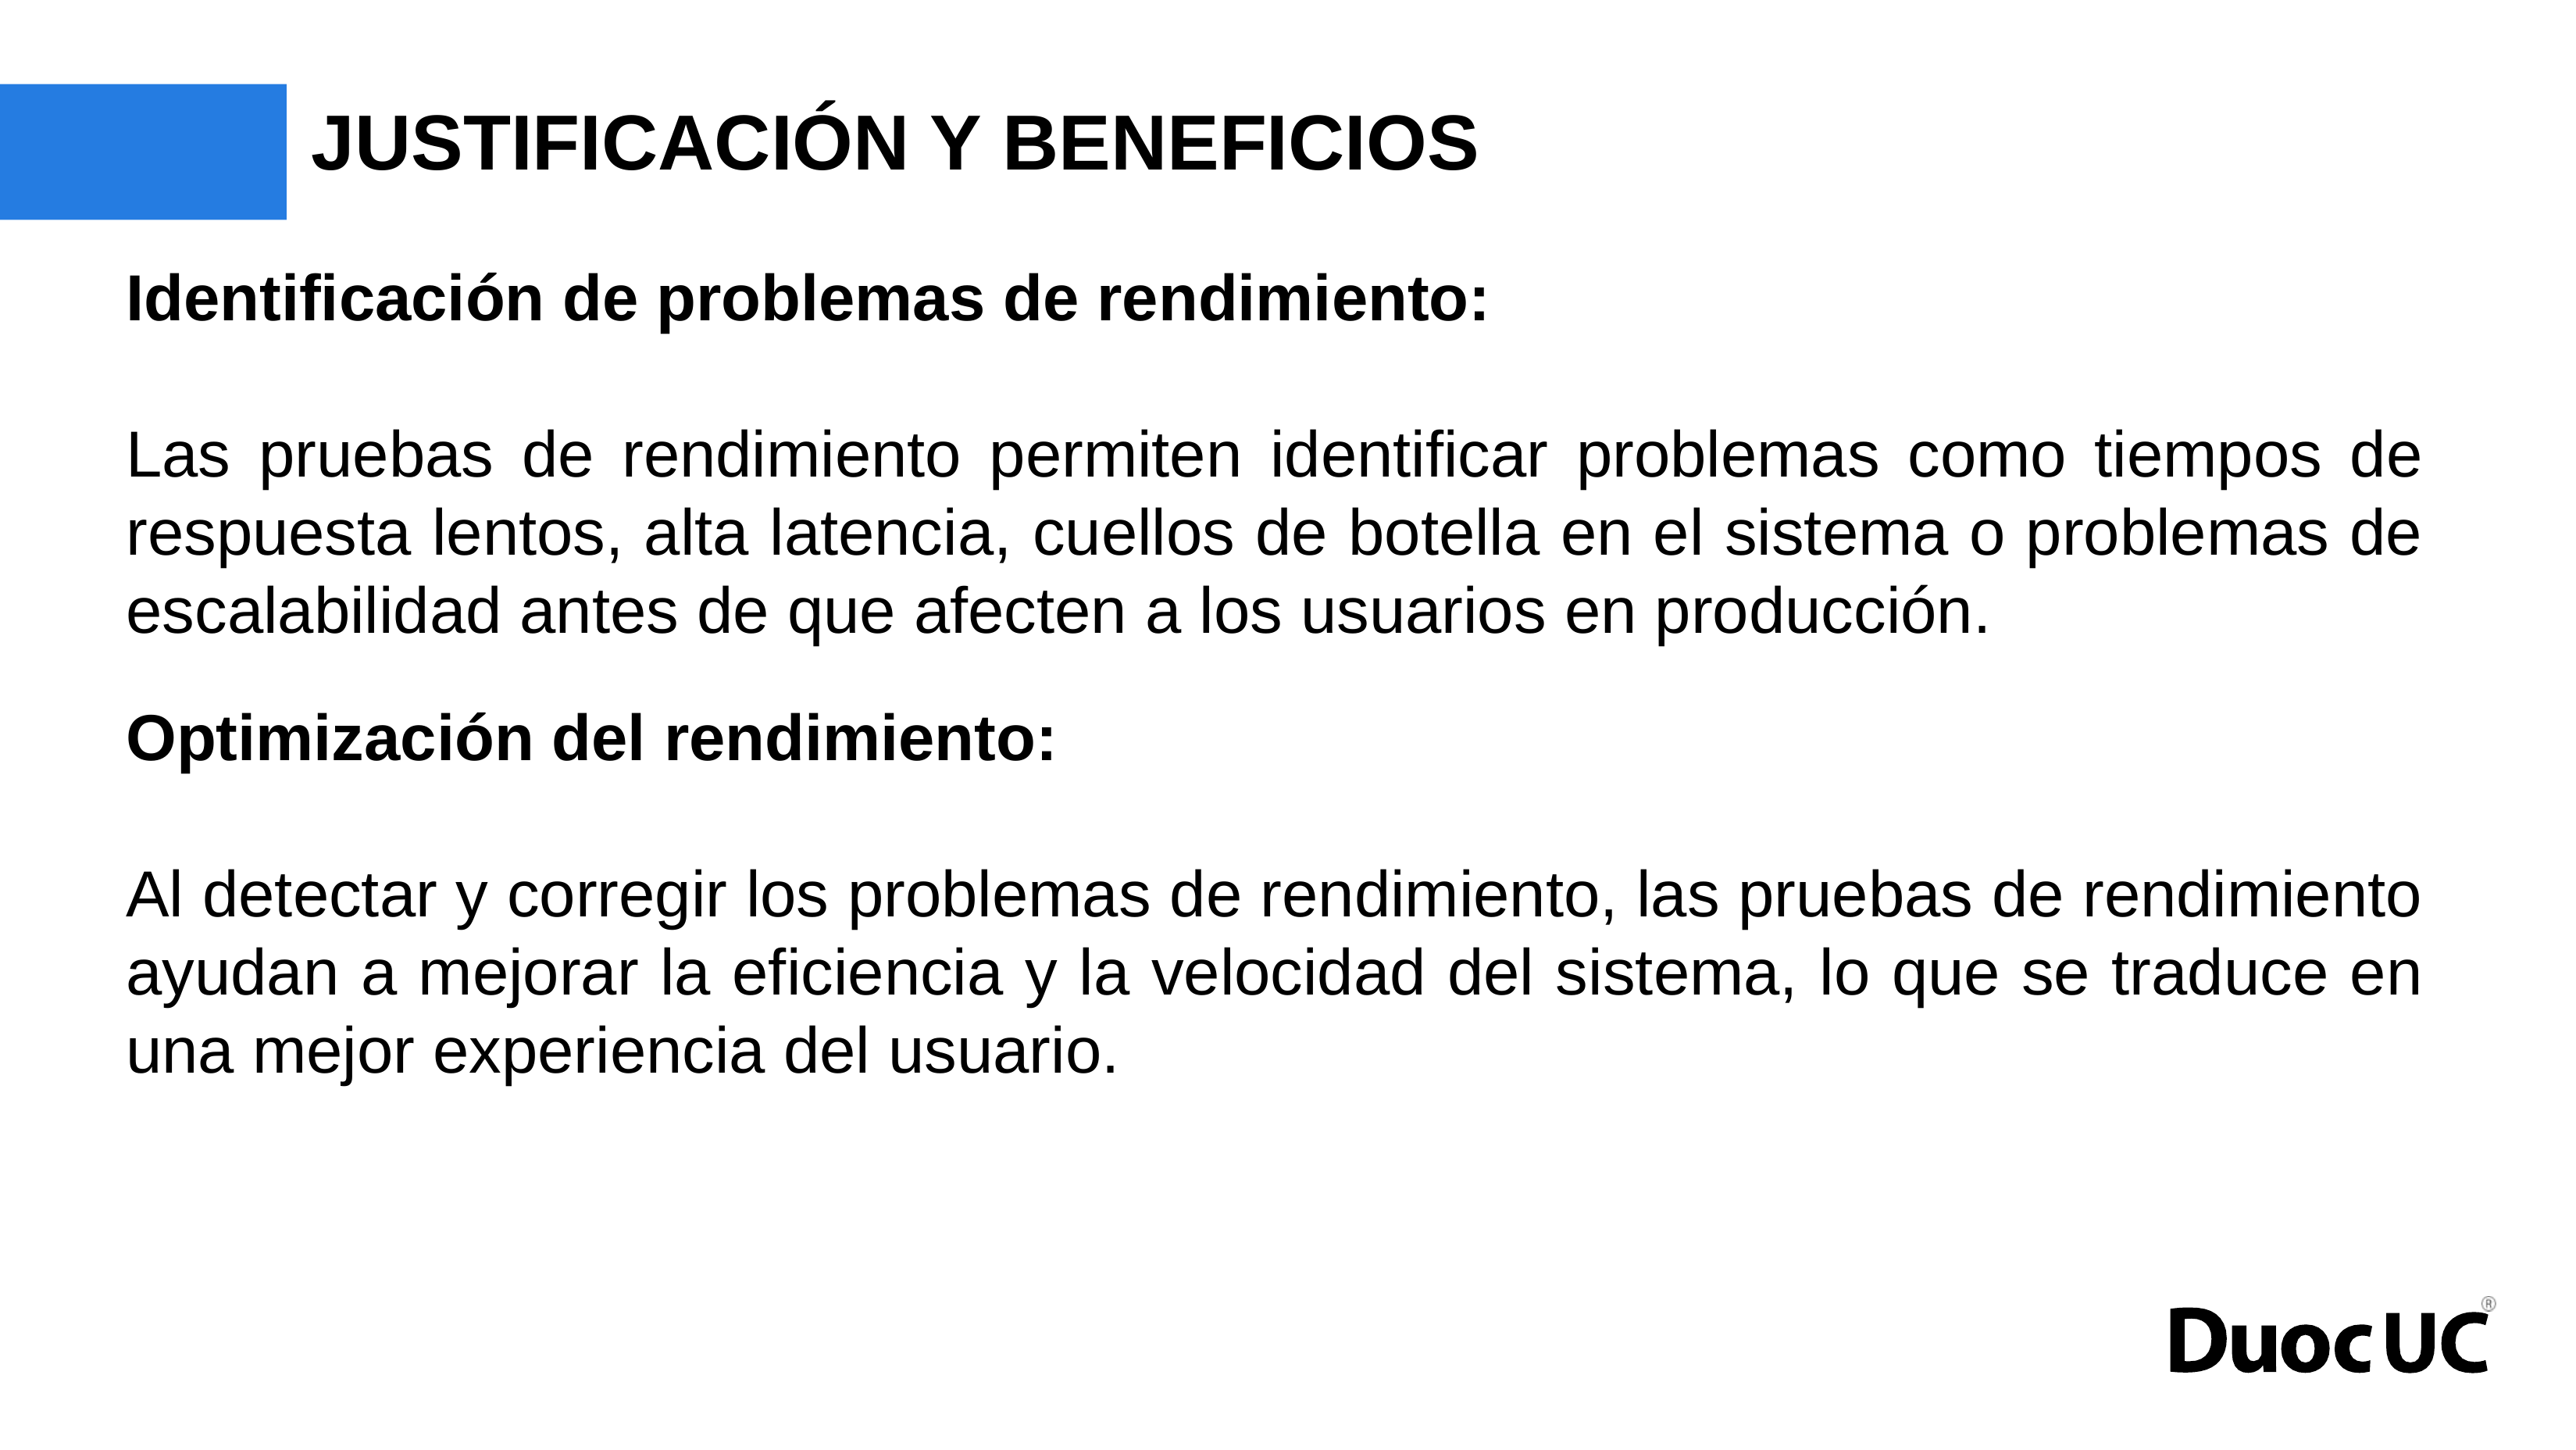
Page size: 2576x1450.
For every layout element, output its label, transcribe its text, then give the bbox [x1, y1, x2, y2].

title JUSTIFICACIÓN Y BENEFICIOS [311, 91, 2489, 187]
text_box Optimización del rendimiento: Al detectar y corregir los problemas de rendimiento, las pruebas de rendimiento ayudan a mejorar la eficiencia y la velocidad del sistema, lo que se traduce en una mejor experiencia del usuario. [126, 695, 2424, 1087]
text_box Identificación de problemas de rendimiento: Las pruebas de rendimiento permiten identificar problemas como tiempos de respuesta lentos, alta latencia, cuellos de botella en el sistema o problemas de escalabilidad antes de que afecten a los usuarios en producción. [126, 255, 2424, 647]
picture [2481, 1296, 2496, 1312]
